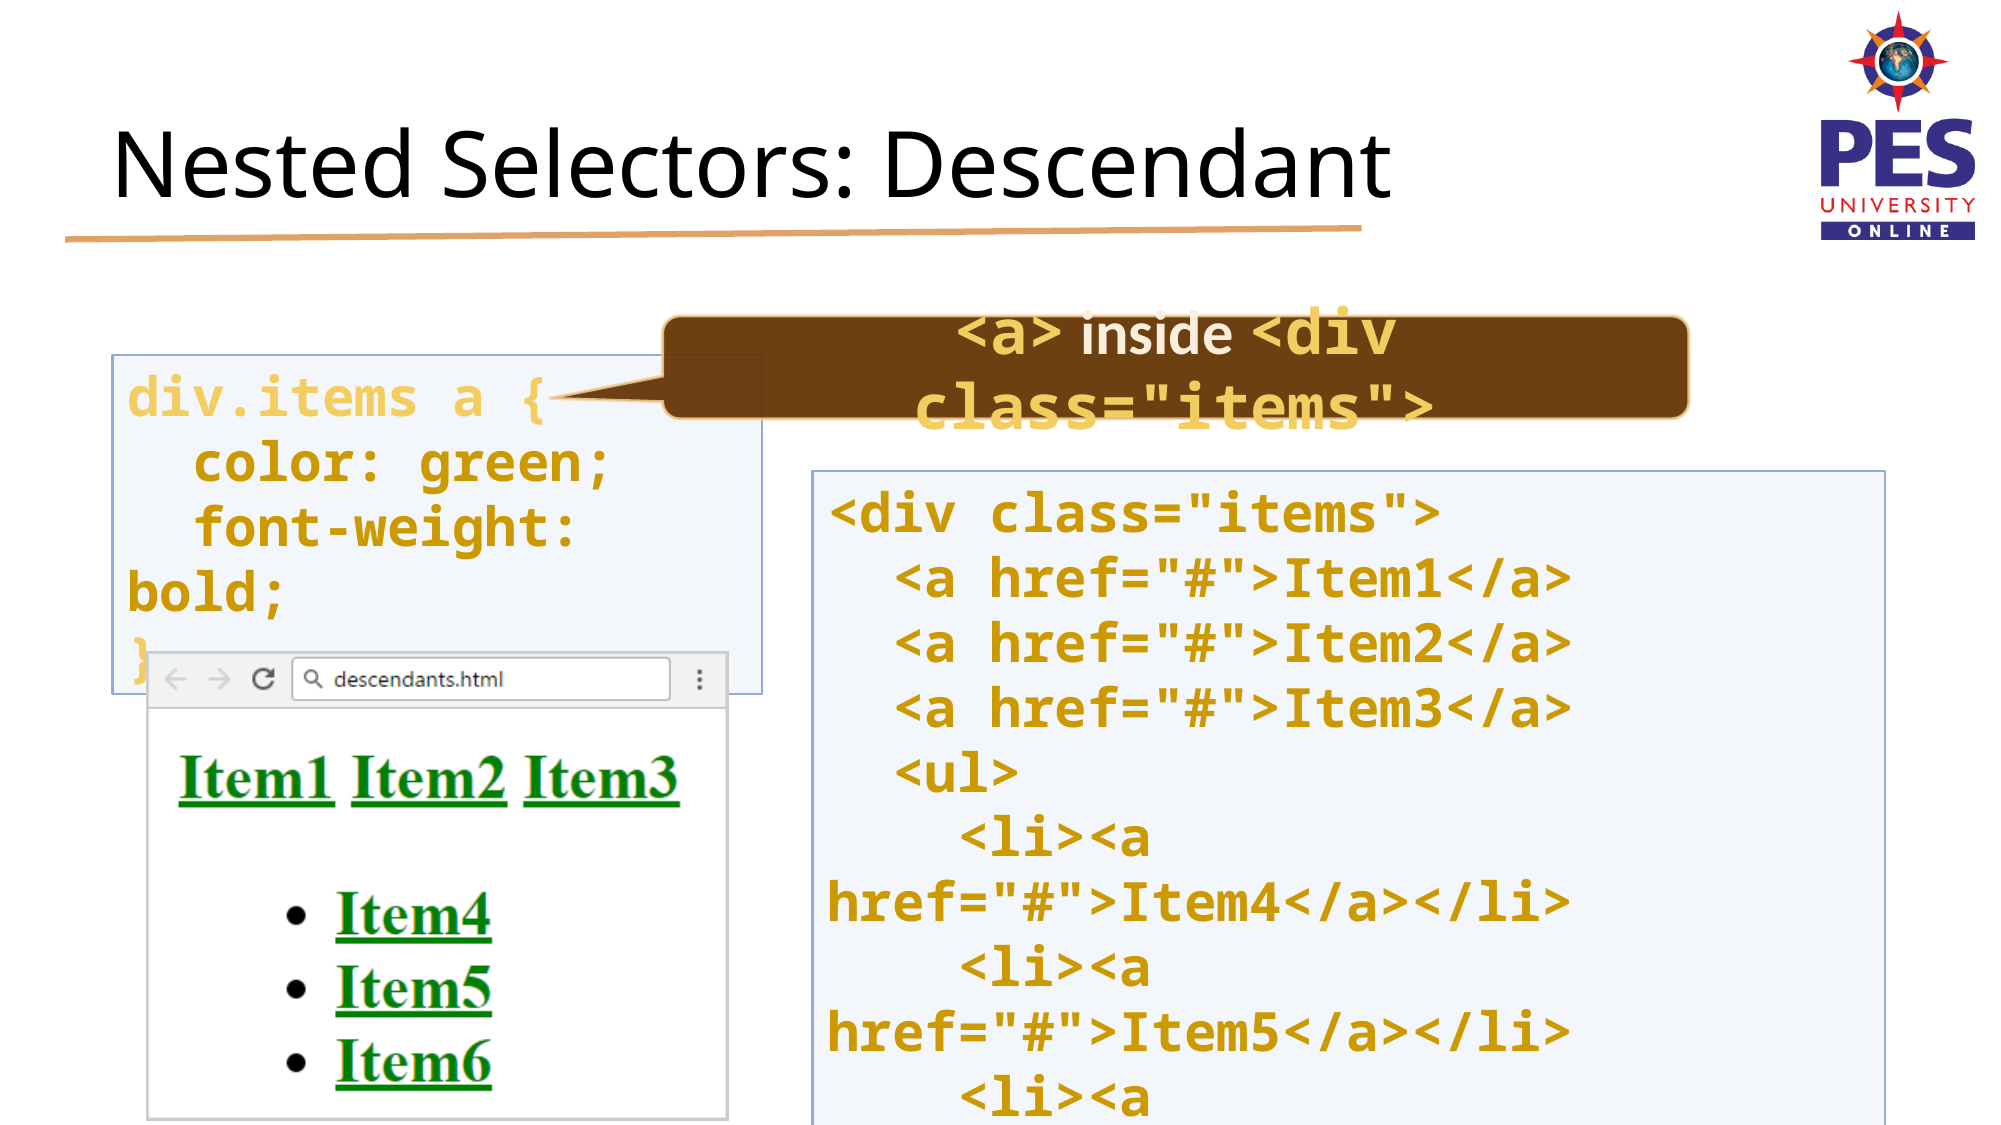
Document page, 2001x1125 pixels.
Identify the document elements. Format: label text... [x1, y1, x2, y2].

picture [146, 651, 729, 1121]
title Nested Selectors: Descendant [95, 84, 1905, 251]
text_box <div class="items"> <a href="#">Item1</a> <a href="#">Item2</a> <a href="#">Item3</a> <ul> <li><a href="#">Item4</a></li> <li><a href="#">Item5</a></li> <li><a href="#">Item6</a></li> </ul> </div> [812, 470, 1886, 1125]
picture [1821, 10, 1975, 240]
text_box <a> inside <div class="items"> [548, 314, 1691, 420]
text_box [65, 228, 1362, 240]
text_box div.items a { color: green; font-weight: bold; } [112, 354, 763, 695]
